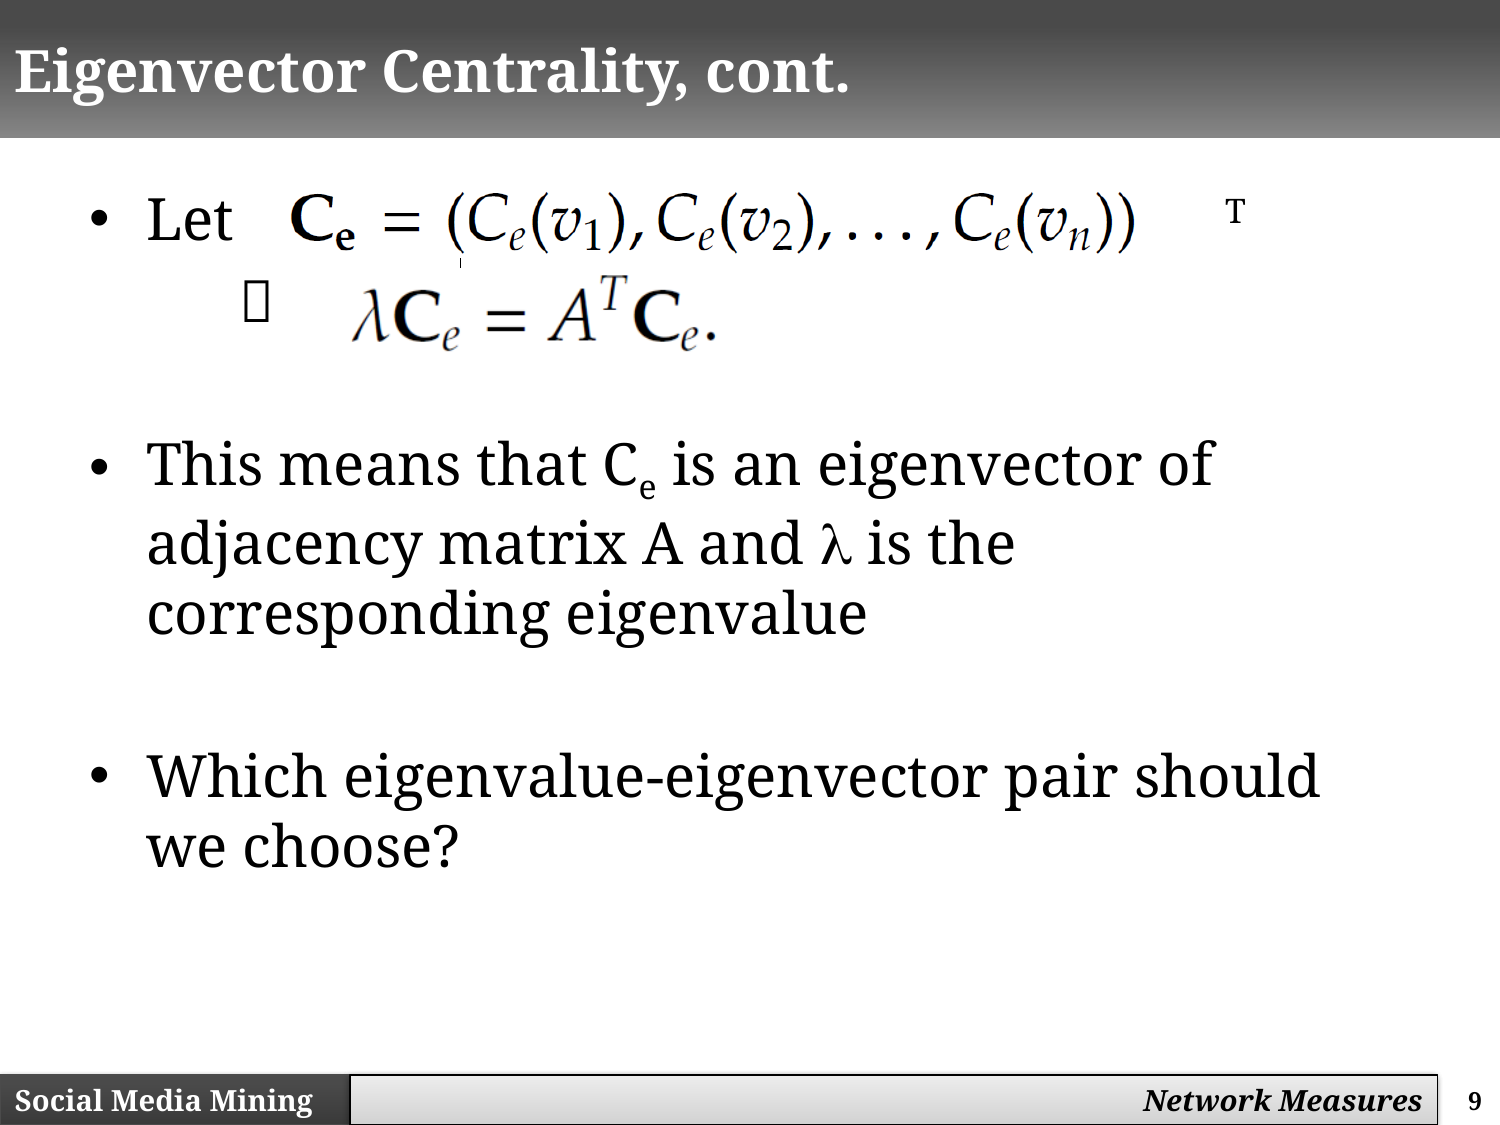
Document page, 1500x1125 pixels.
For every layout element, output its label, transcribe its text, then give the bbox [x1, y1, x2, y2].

picture [287, 179, 1138, 394]
title Eigenvector Centrality, cont. [0, 0, 1500, 138]
list Let T  This means that Ce is an eigenvector of adjacency matrix A and  is the corresponding eigenvalue Which eigenvalue-eigenvector pair should we choose? [75, 174, 1425, 1048]
